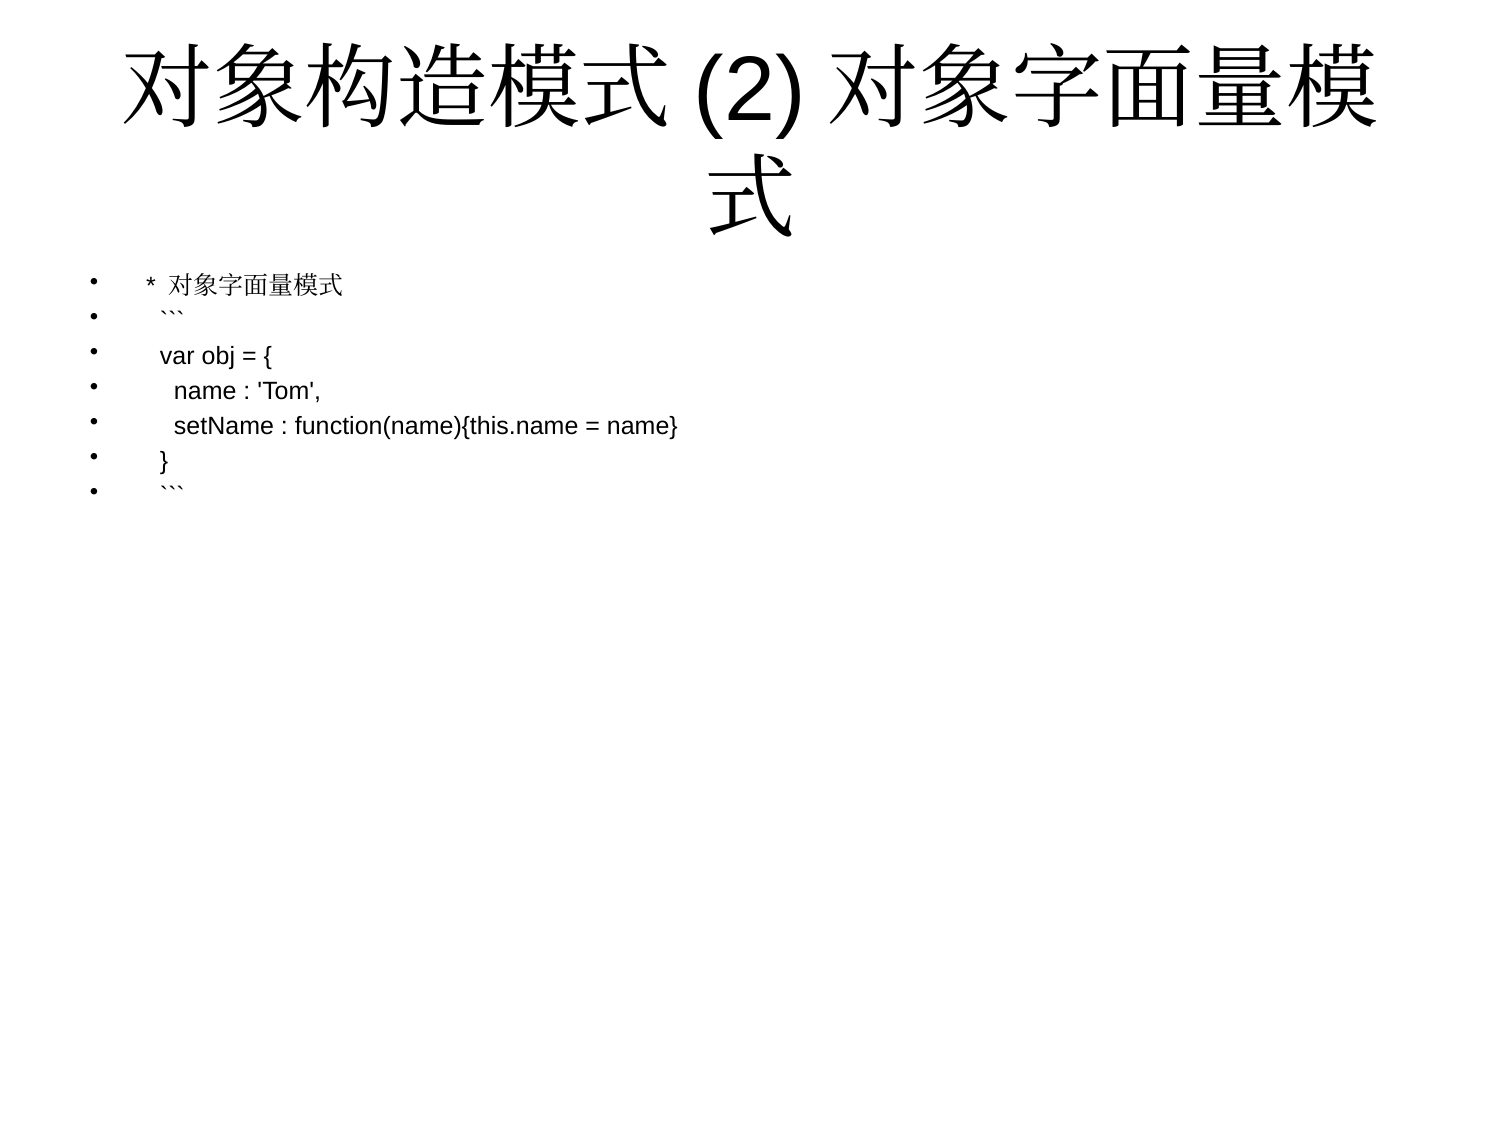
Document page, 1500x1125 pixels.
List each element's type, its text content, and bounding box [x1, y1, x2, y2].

list * 对象字面量模式 ``` var obj = { name : 'Tom', setName : function(name){this.name = name} } ``` [74, 262, 1426, 1006]
title 对象构造模式(2)对象字面量模式 [74, 44, 1426, 233]
